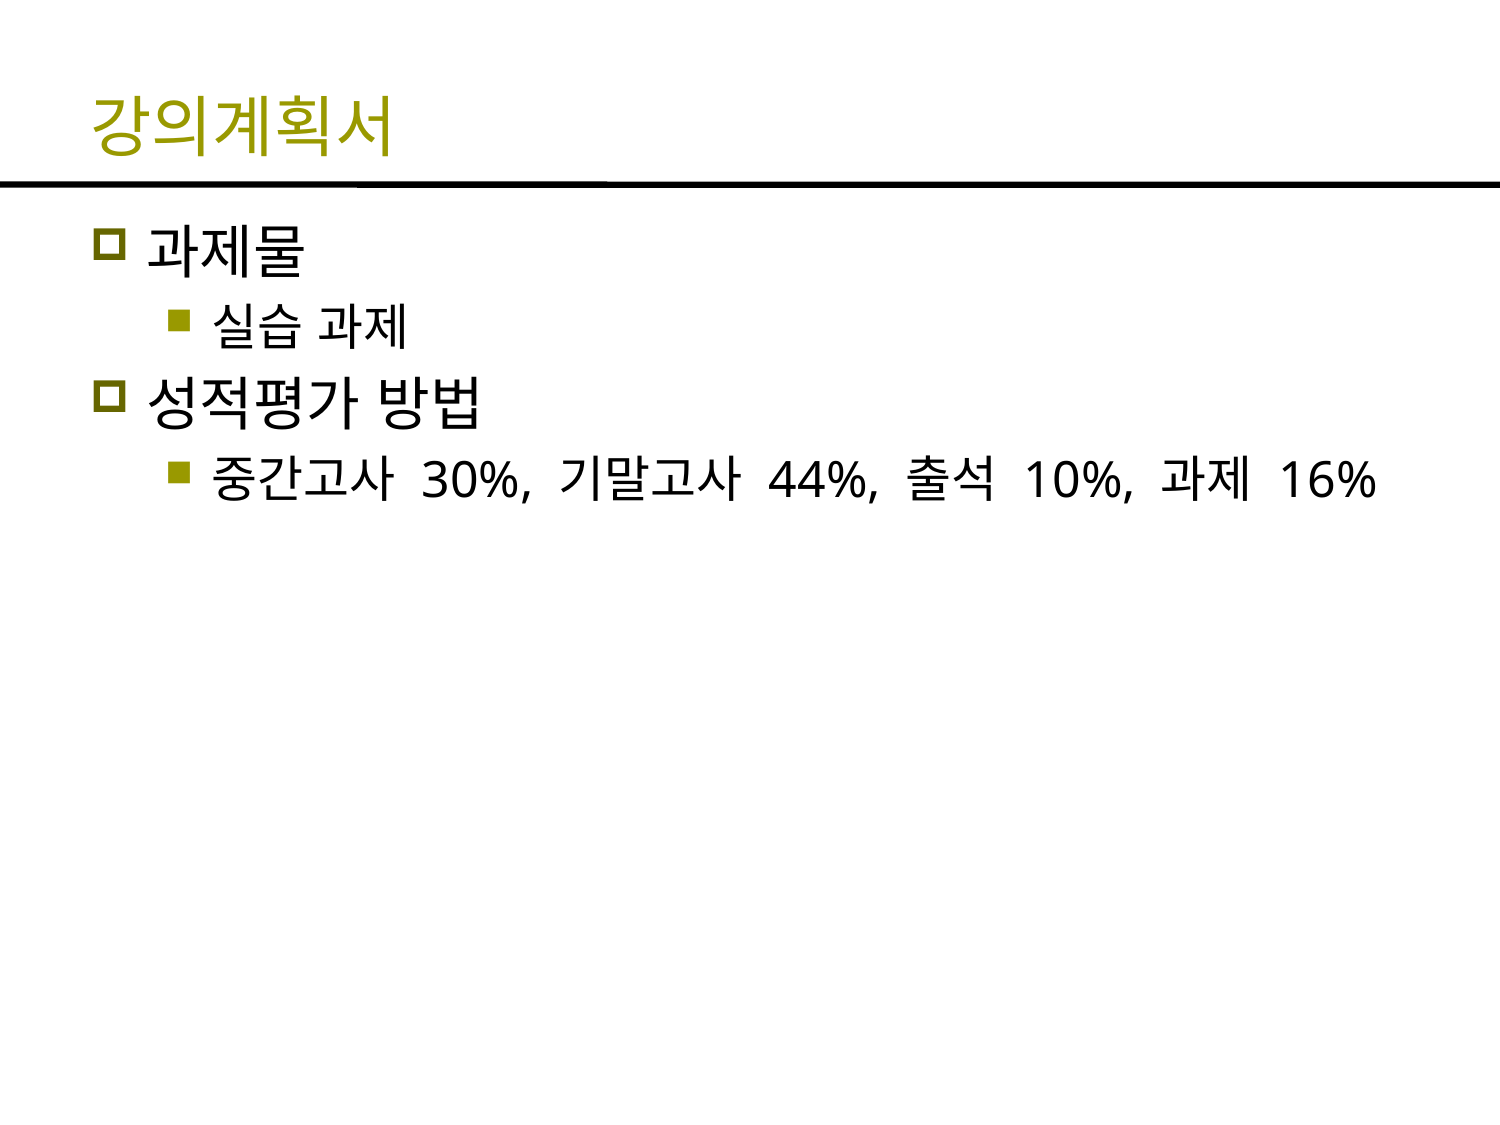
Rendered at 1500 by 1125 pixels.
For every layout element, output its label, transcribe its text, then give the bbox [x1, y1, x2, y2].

list 과제물 실습 과제 성적평가 방법 중간고사 30%, 기말고사 44%, 출석 10%, 과제 16% [75, 208, 1425, 1006]
title 강의계획서 [75, 45, 1425, 173]
